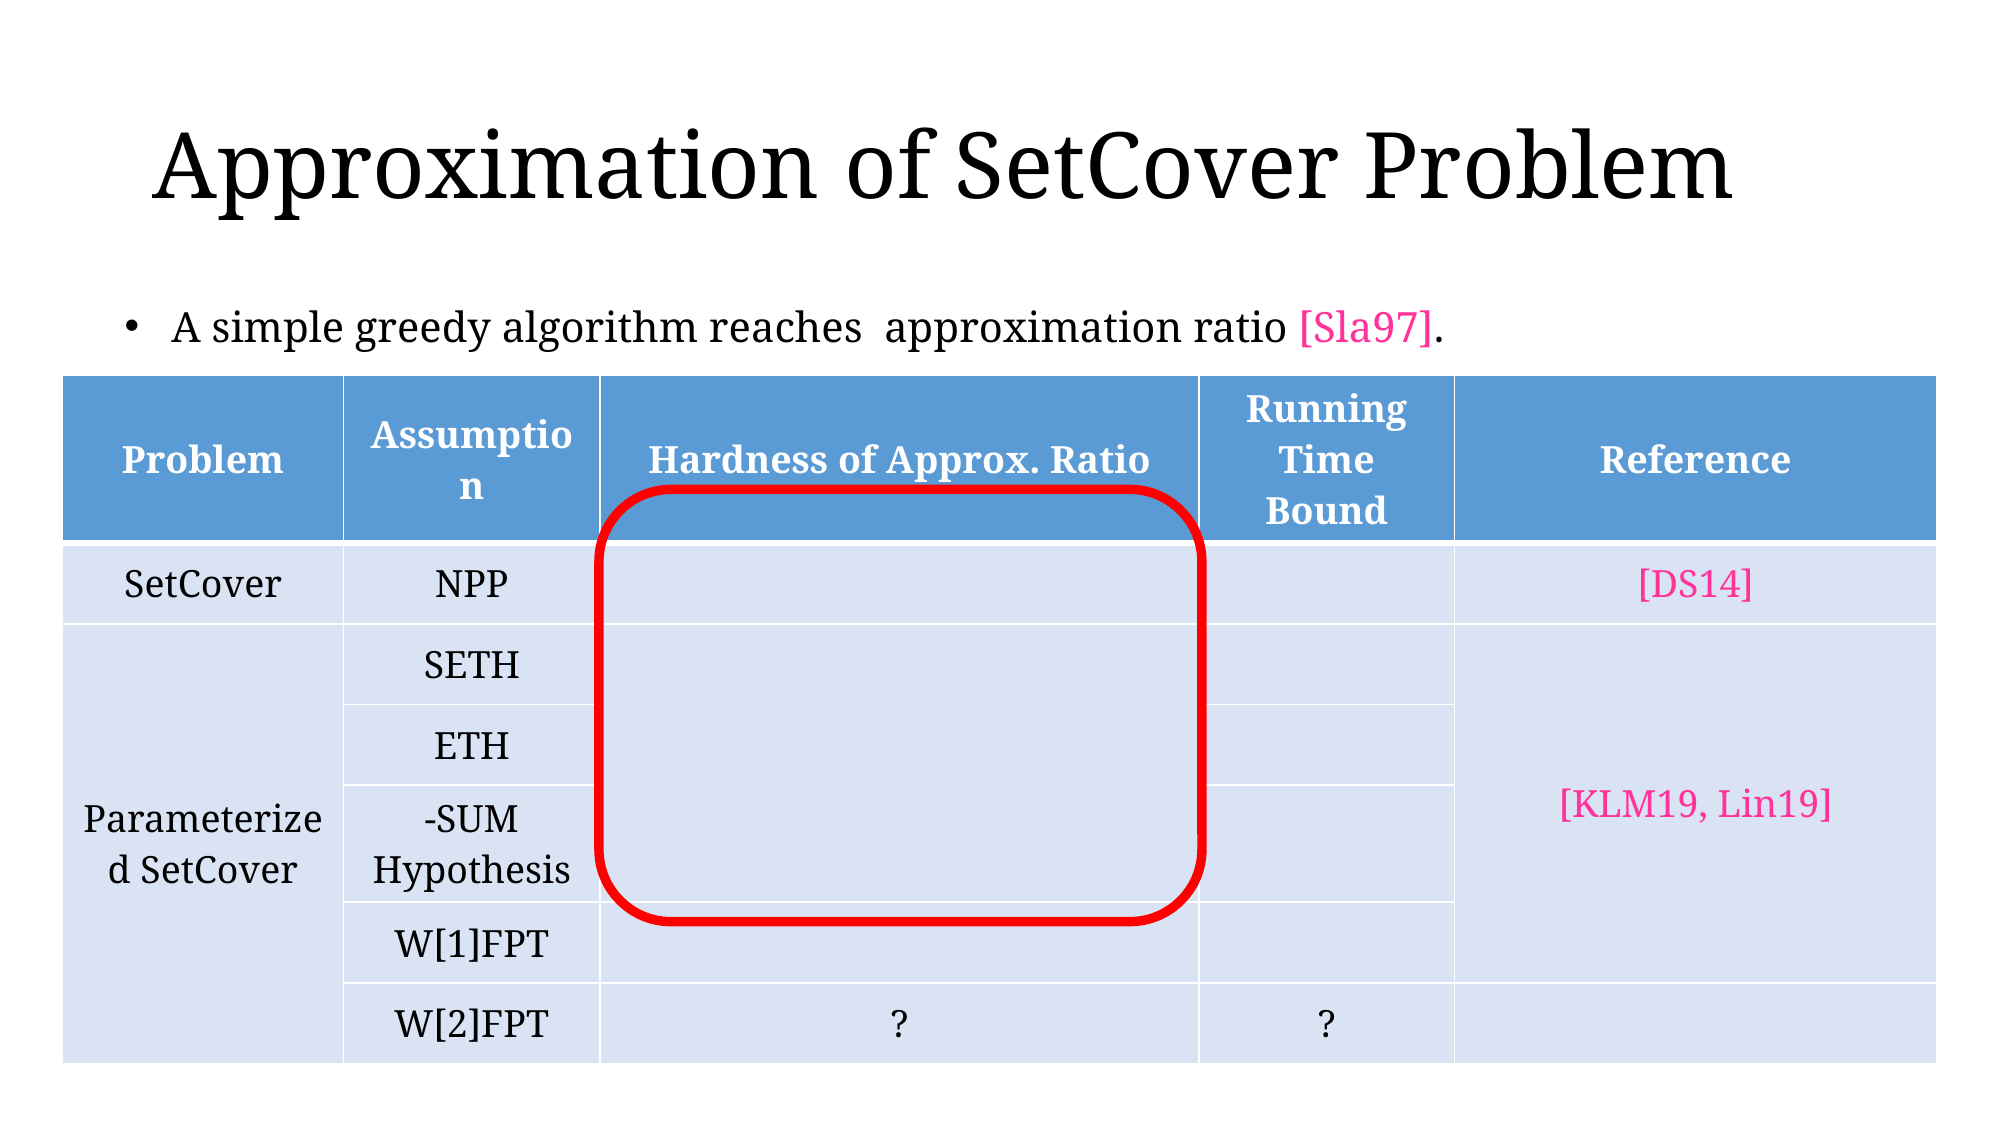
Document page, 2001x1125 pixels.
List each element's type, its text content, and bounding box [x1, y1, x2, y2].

text_box [597, 488, 1203, 923]
title Approximation of SetCover Problem [137, 59, 1863, 278]
